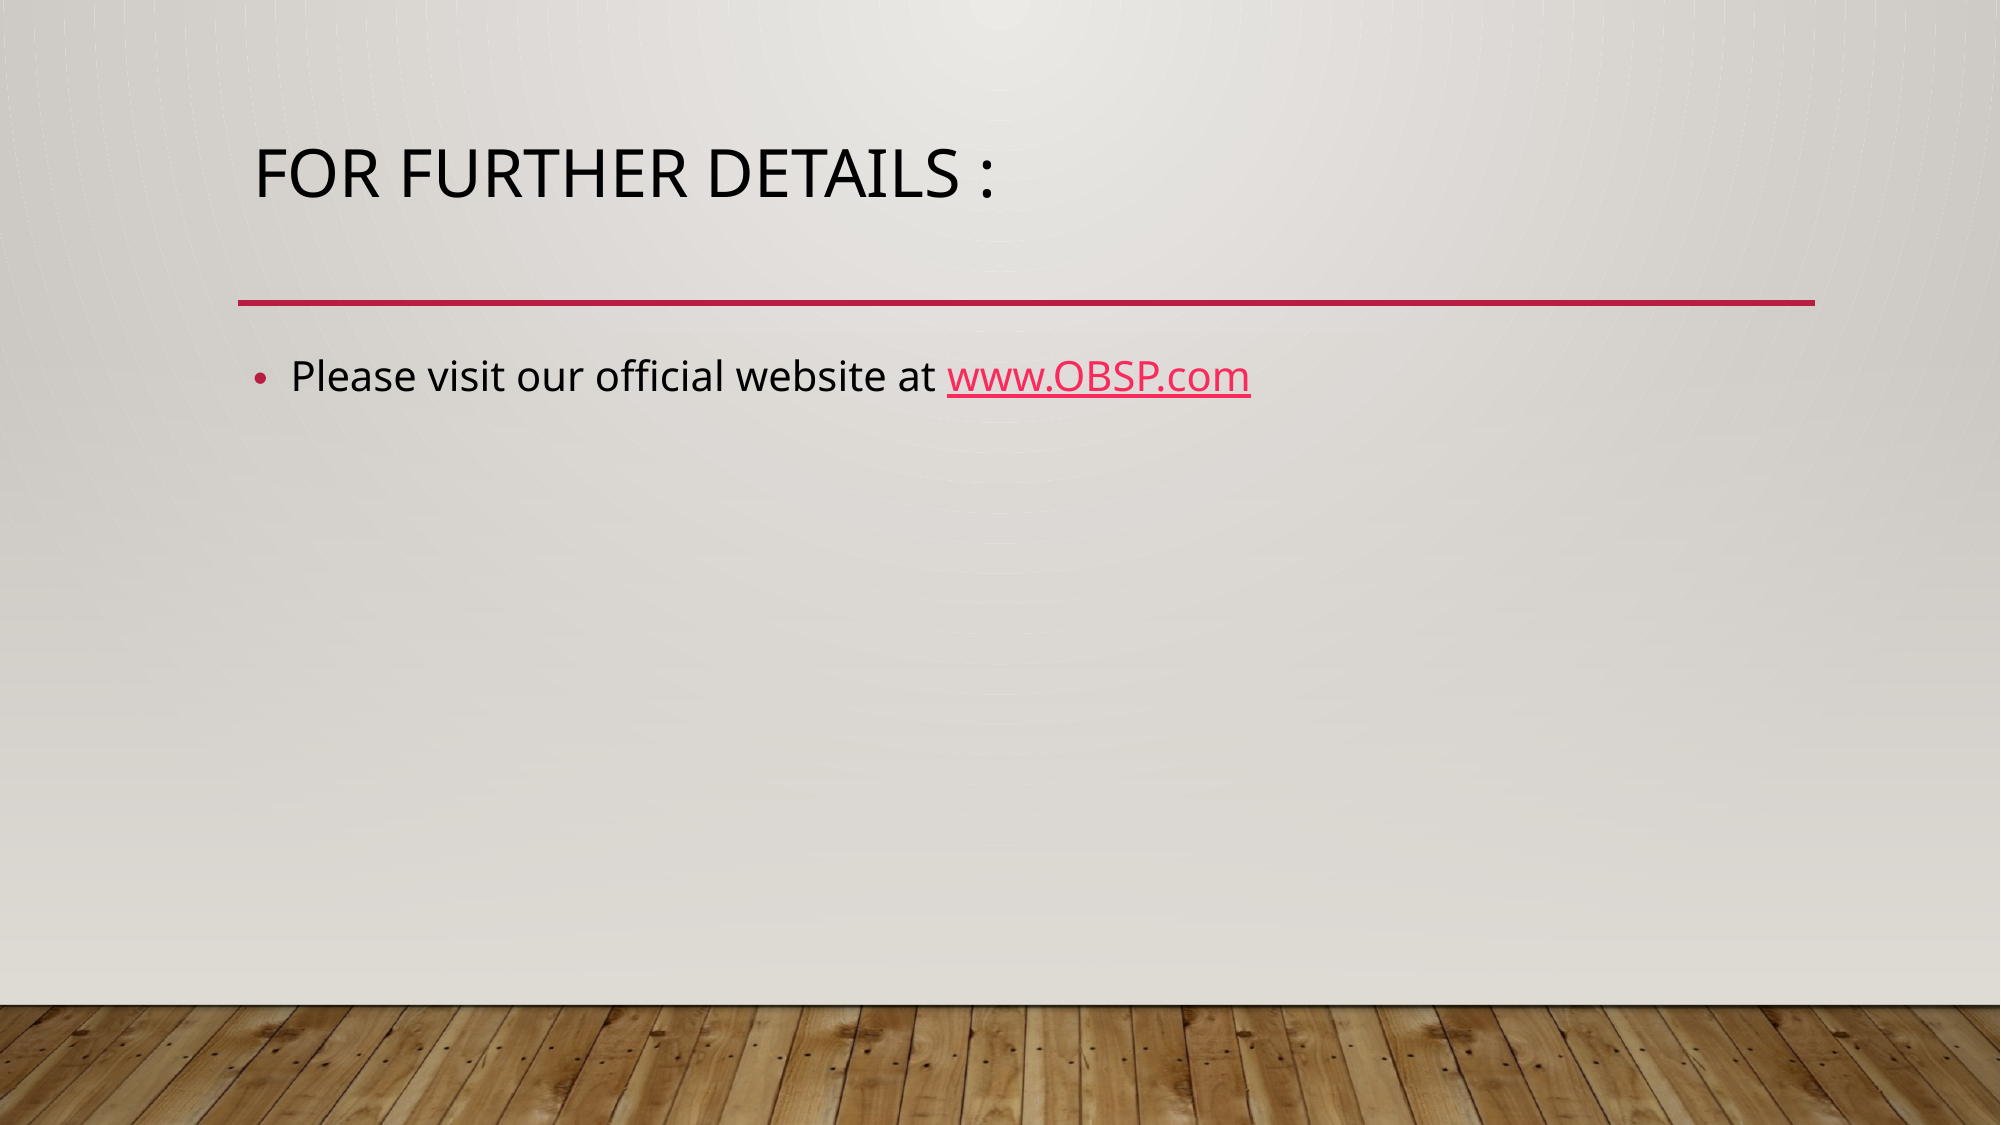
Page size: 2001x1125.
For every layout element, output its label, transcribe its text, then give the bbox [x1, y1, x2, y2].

list Please visit our official website at www.OBSP.com [238, 330, 1814, 897]
picture [0, 1005, 2000, 1125]
title For further details : [238, 131, 1814, 305]
